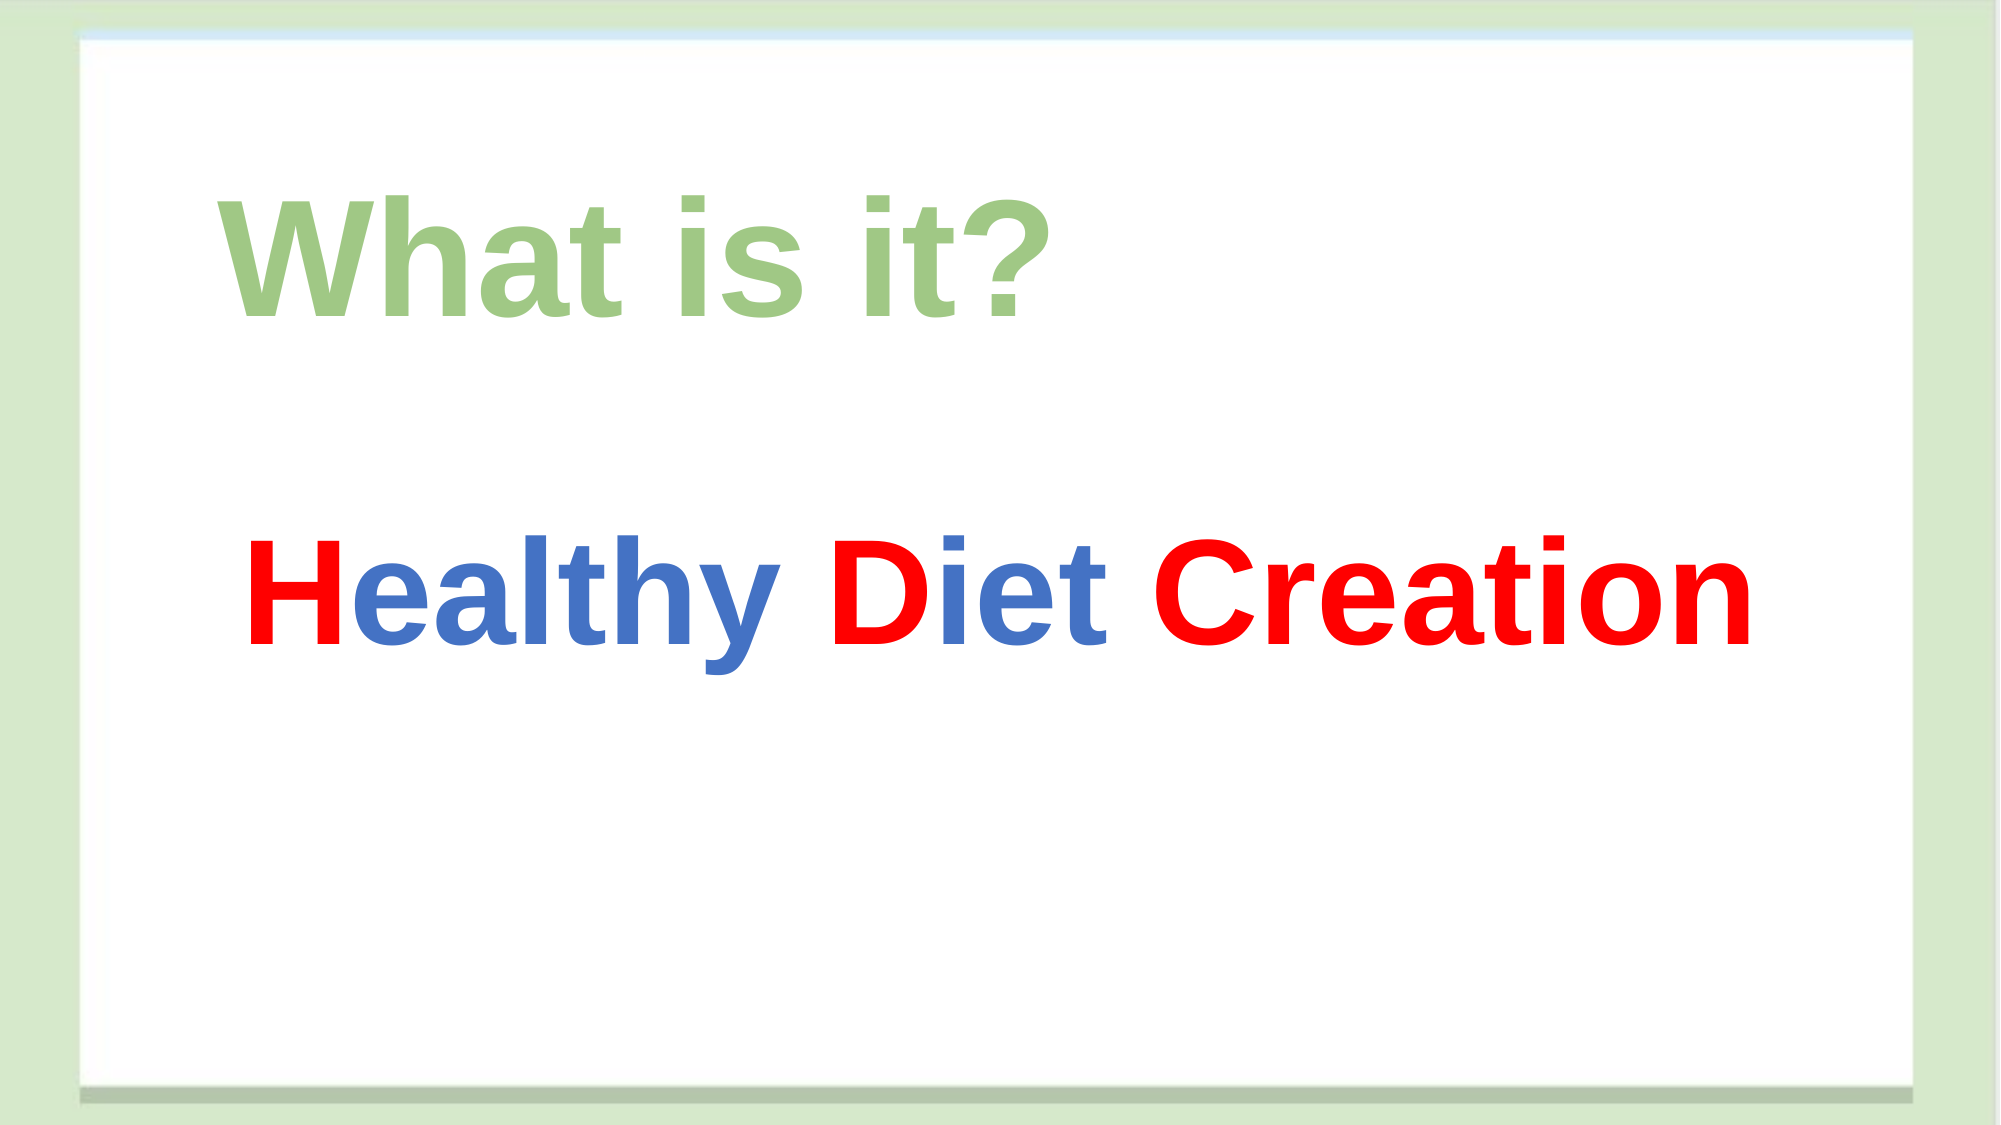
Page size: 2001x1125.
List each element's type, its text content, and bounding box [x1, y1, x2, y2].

text_box What is it? [201, 142, 1075, 358]
text_box Healthy Diet Creation [225, 486, 1775, 682]
